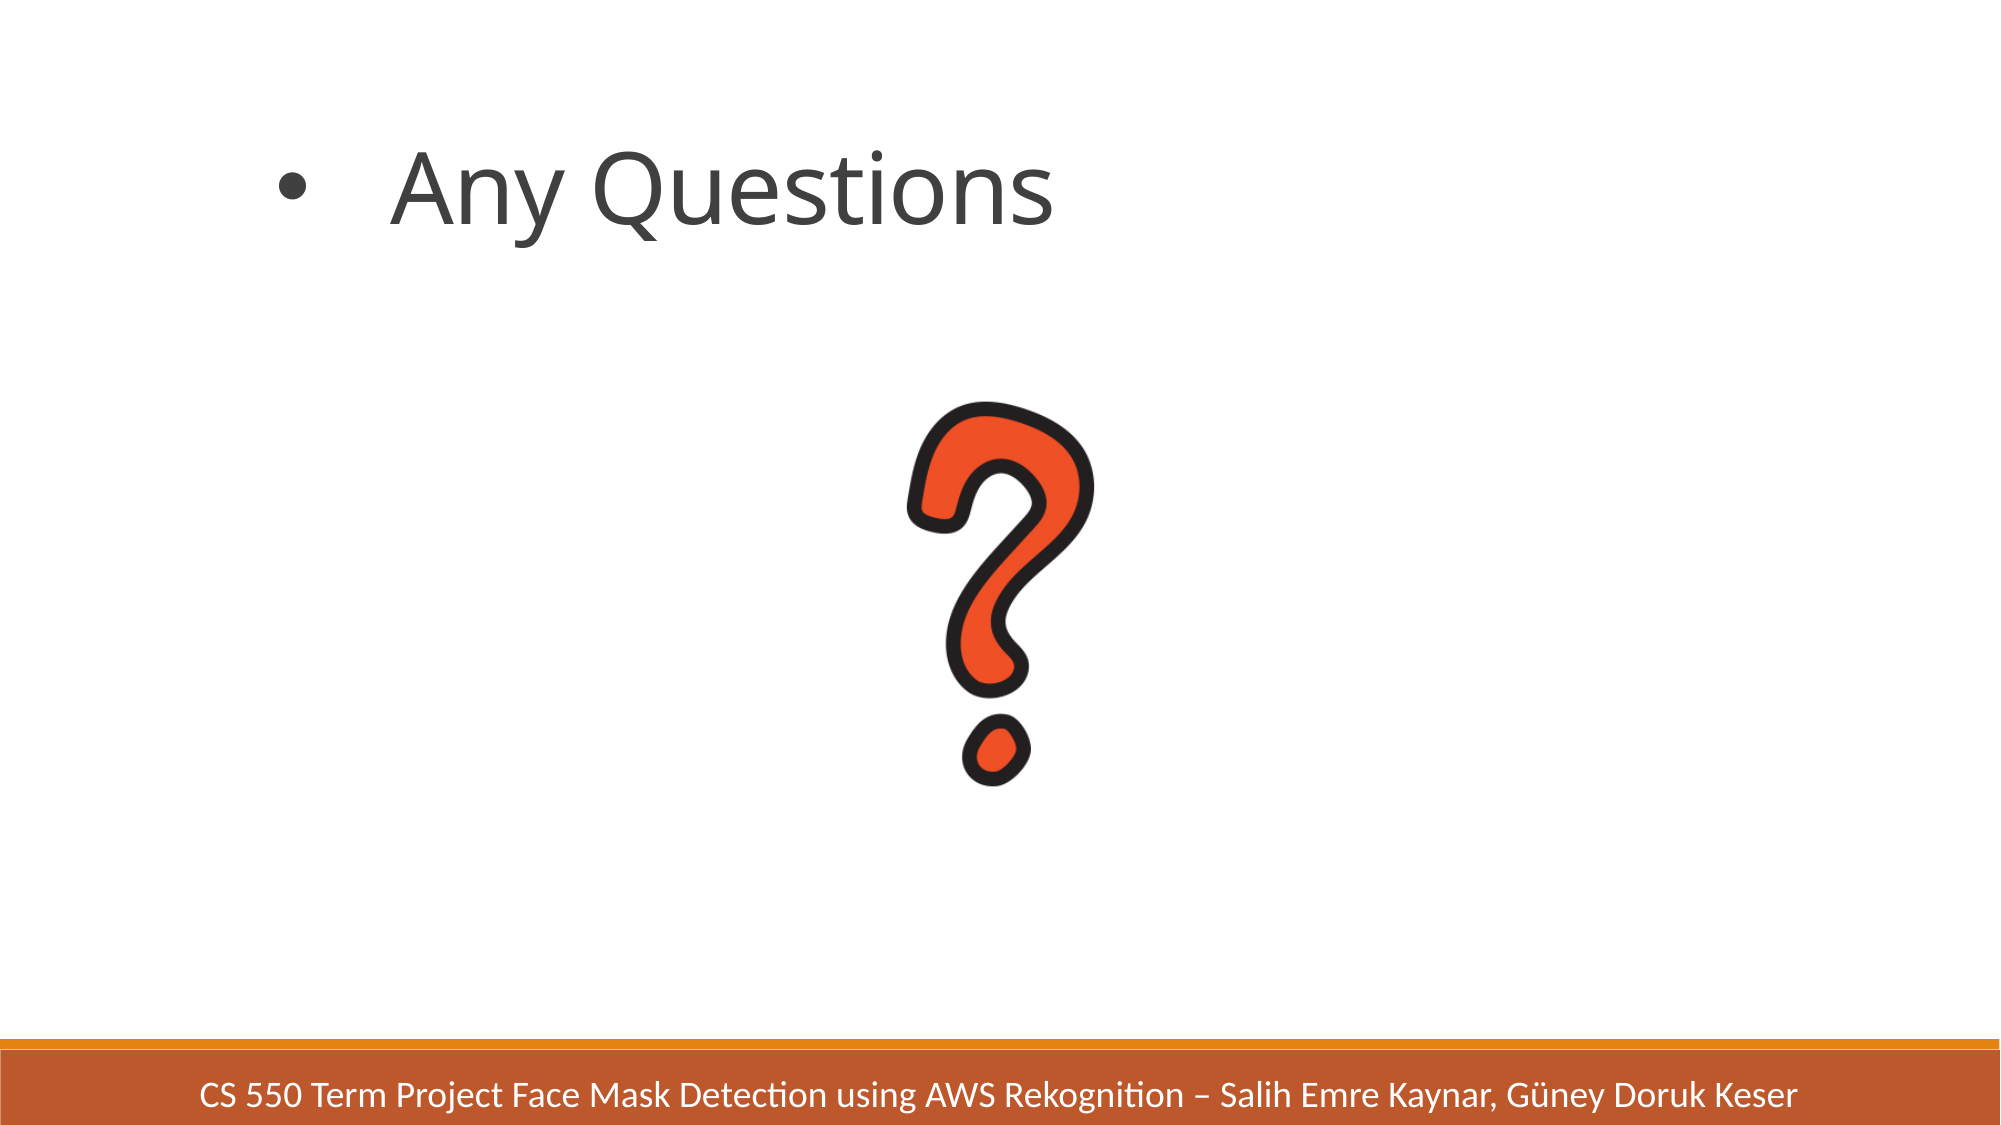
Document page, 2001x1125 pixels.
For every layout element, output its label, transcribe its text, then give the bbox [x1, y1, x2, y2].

text_box Any Questions [260, 135, 1911, 292]
text_box CS 550 Term Project Face Mask Detection using AWS Rekognition – Salih Emre Kaynar, Güney Doruk Keser [0, 1062, 2000, 1123]
picture [608, 333, 1392, 855]
